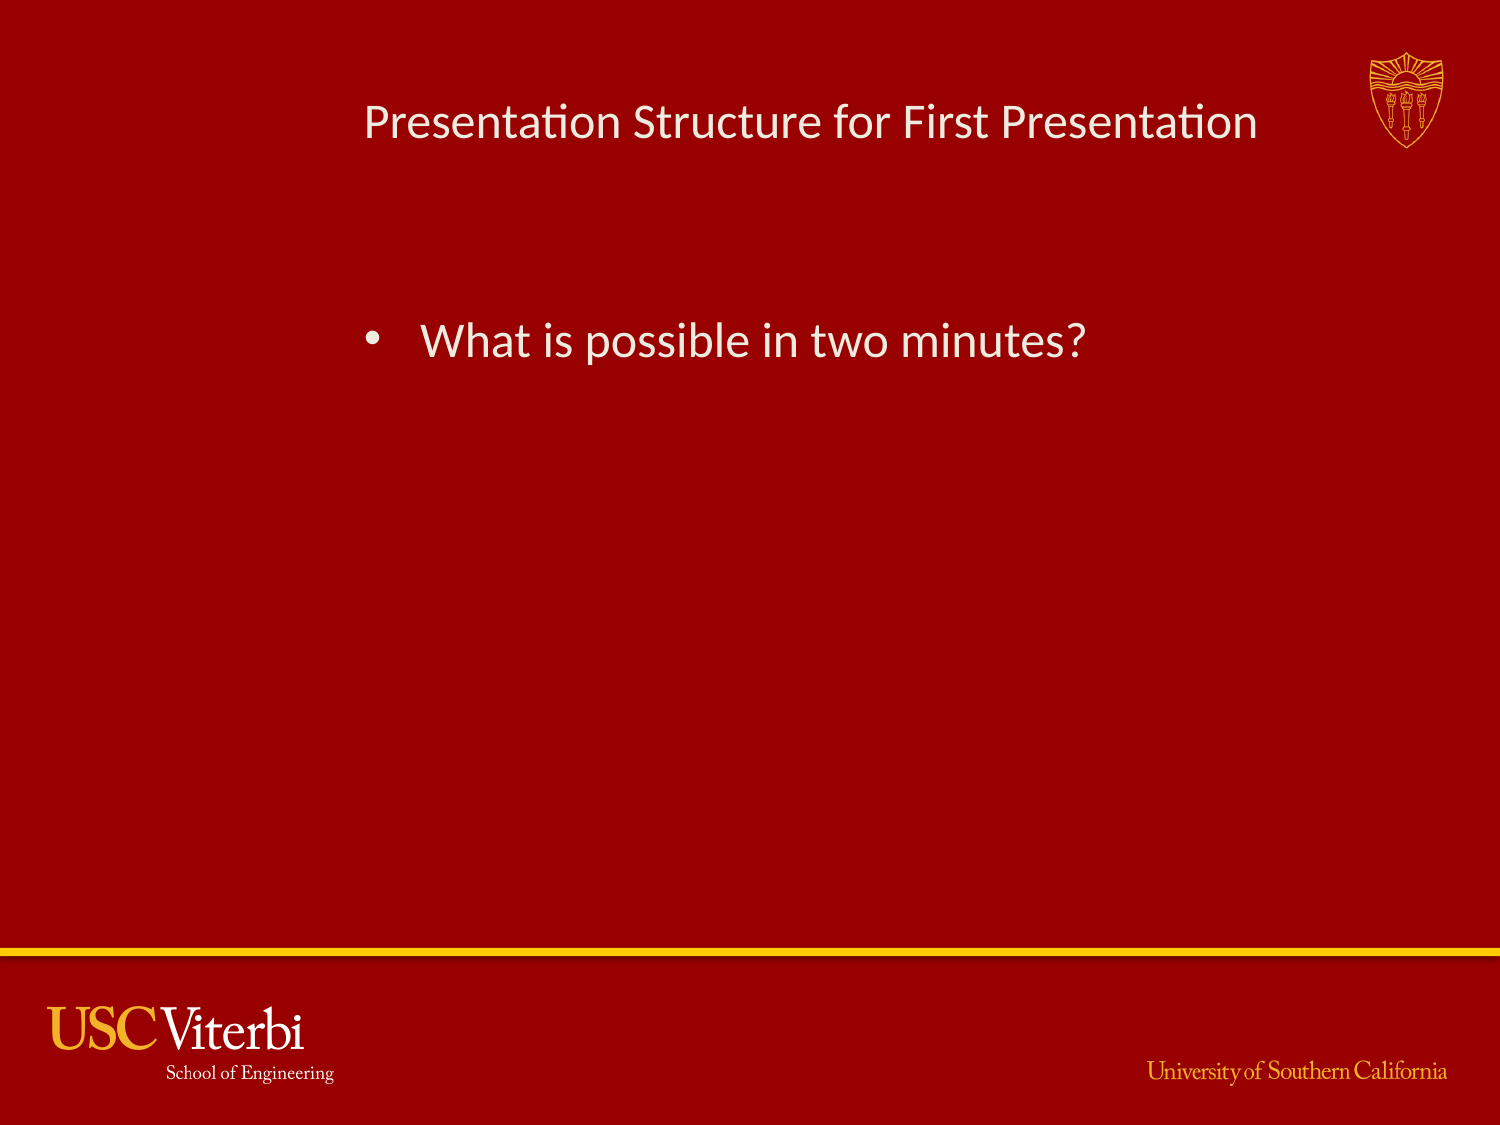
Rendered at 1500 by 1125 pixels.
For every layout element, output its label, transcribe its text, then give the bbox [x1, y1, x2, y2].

picture [47, 1006, 334, 1084]
picture [1147, 1060, 1447, 1086]
title Presentation Structure for First Presentation [349, 74, 1312, 263]
list What is possible in two minutes? [349, 299, 1362, 975]
picture [1345, 39, 1468, 162]
